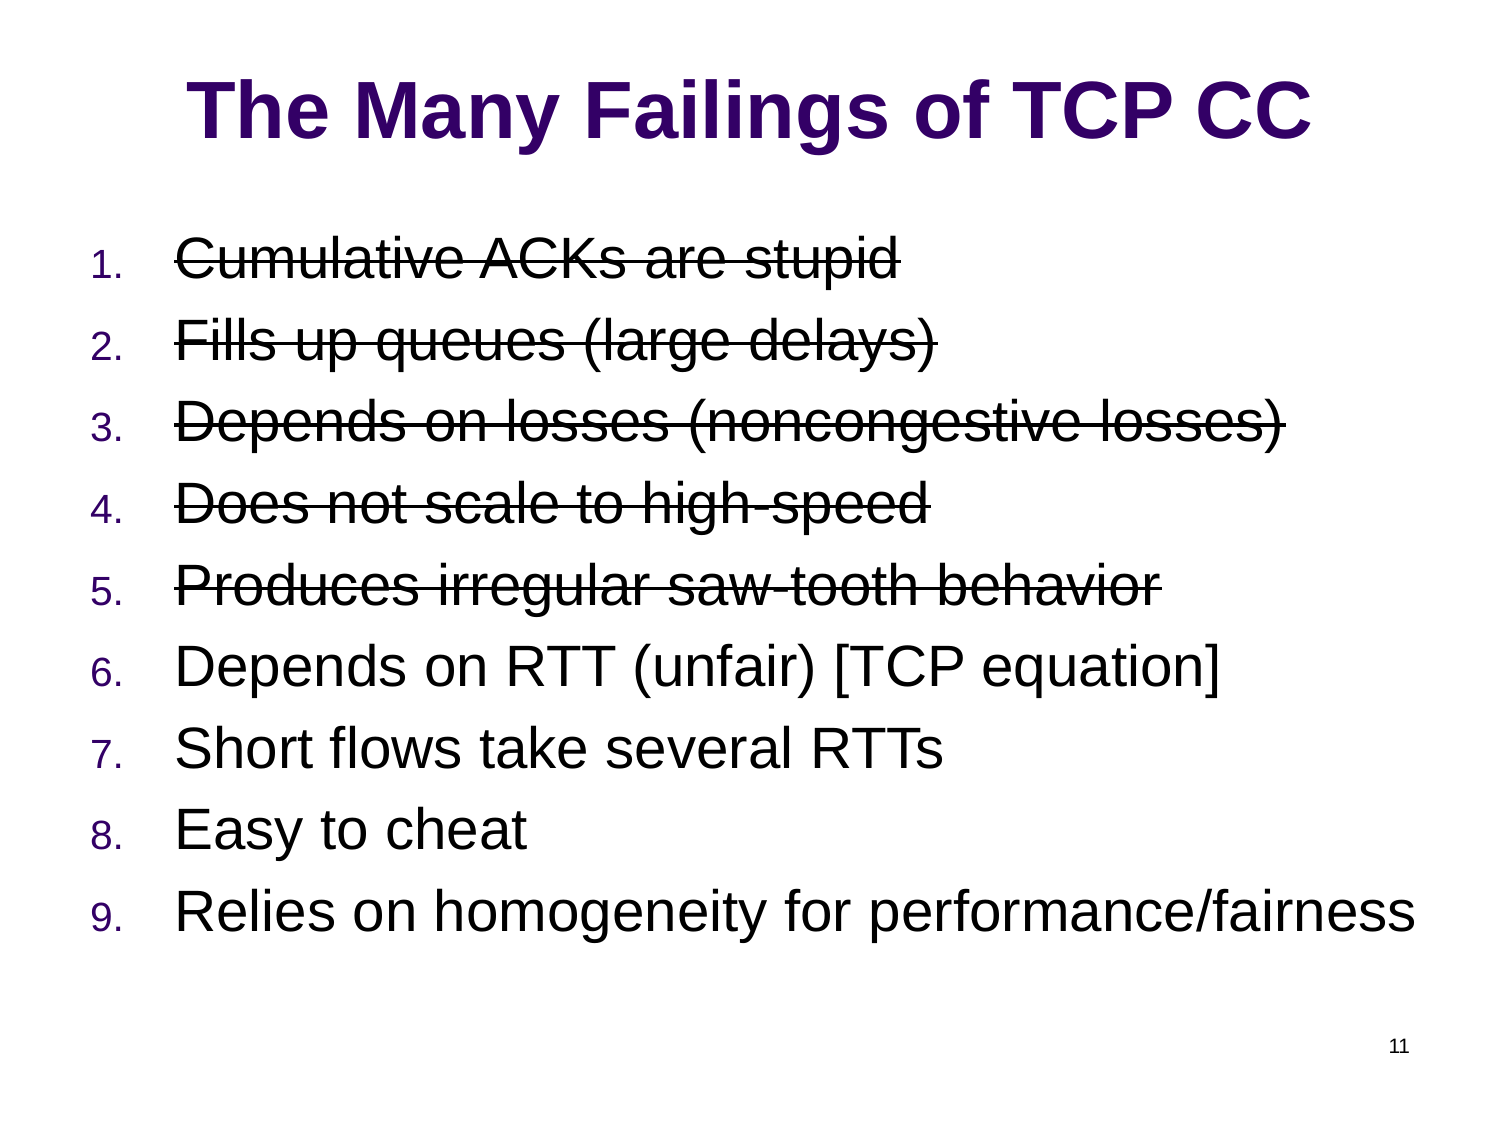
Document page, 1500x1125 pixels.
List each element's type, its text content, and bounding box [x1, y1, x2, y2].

slide_number 11 [1074, 1024, 1426, 1101]
title The Many Failings of TCP CC [0, 20, 1500, 163]
list Cumulative ACKs are stupid Fills up queues (large delays) Depends on losses (noncongestive losses) Does not scale to high-speed Produces irregular saw-tooth behavior Depends on RTT (unfair) [TCP equation] Short flows take several RTTs Easy to cheat Relies on homogeneity for performance/fairness [75, 212, 1475, 1006]
